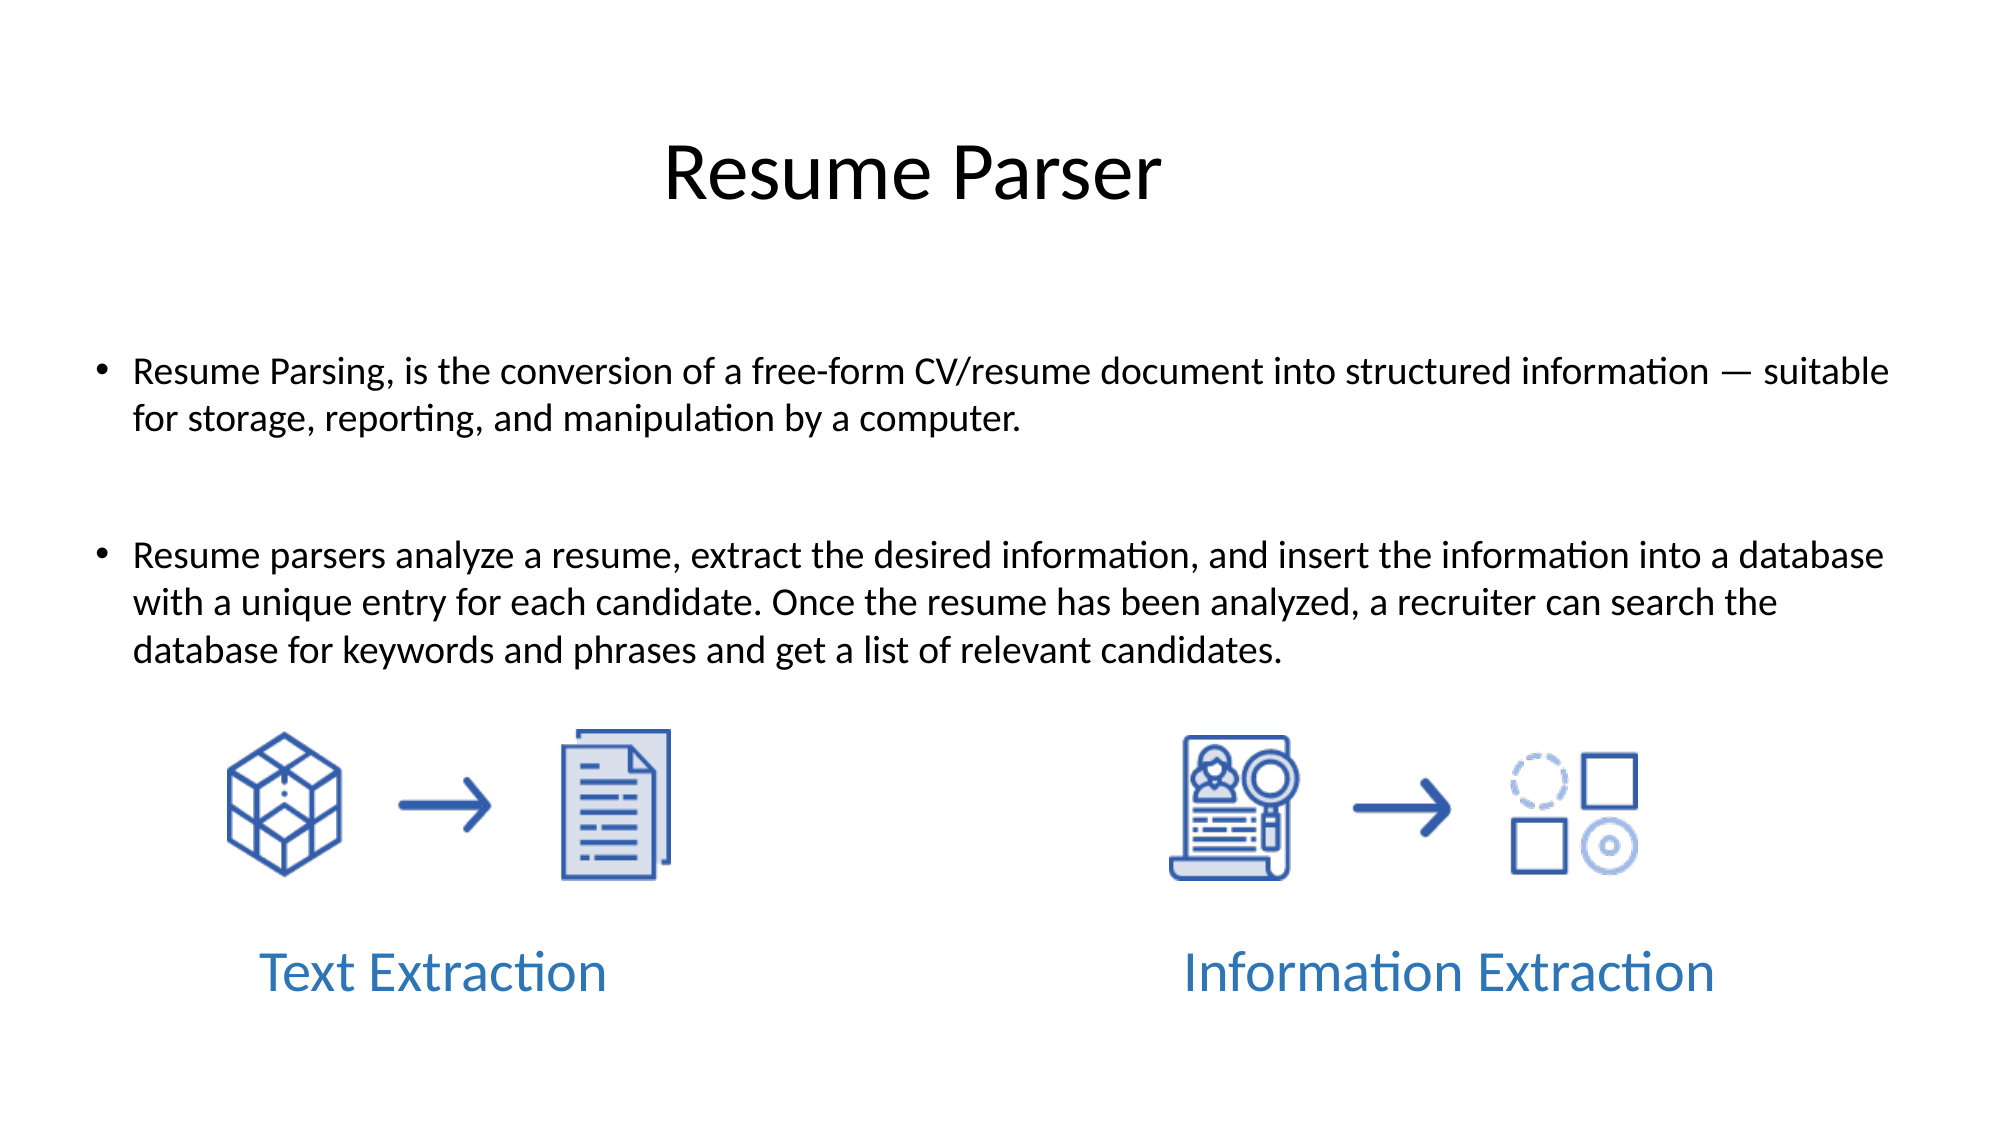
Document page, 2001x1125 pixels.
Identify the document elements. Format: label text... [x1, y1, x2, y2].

list Resume Parsing, is the conversion of a free-form CV/resume document into structured information — suitable for storage, reporting, and manipulation by a computer. Resume parsers analyze a resume, extract the desired information, and insert the information into a database with a unique entry for each candidate. Once the resume has been analyzed, a recruiter can search the database for keywords and phrases and get a list of relevant candidates. [80, 337, 1948, 1024]
picture [227, 729, 671, 882]
title Resume Parser [111, 63, 1735, 281]
text_box Information Extraction [1165, 925, 1735, 1011]
text_box Text Extraction [227, 925, 641, 1011]
picture [1168, 735, 1639, 882]
